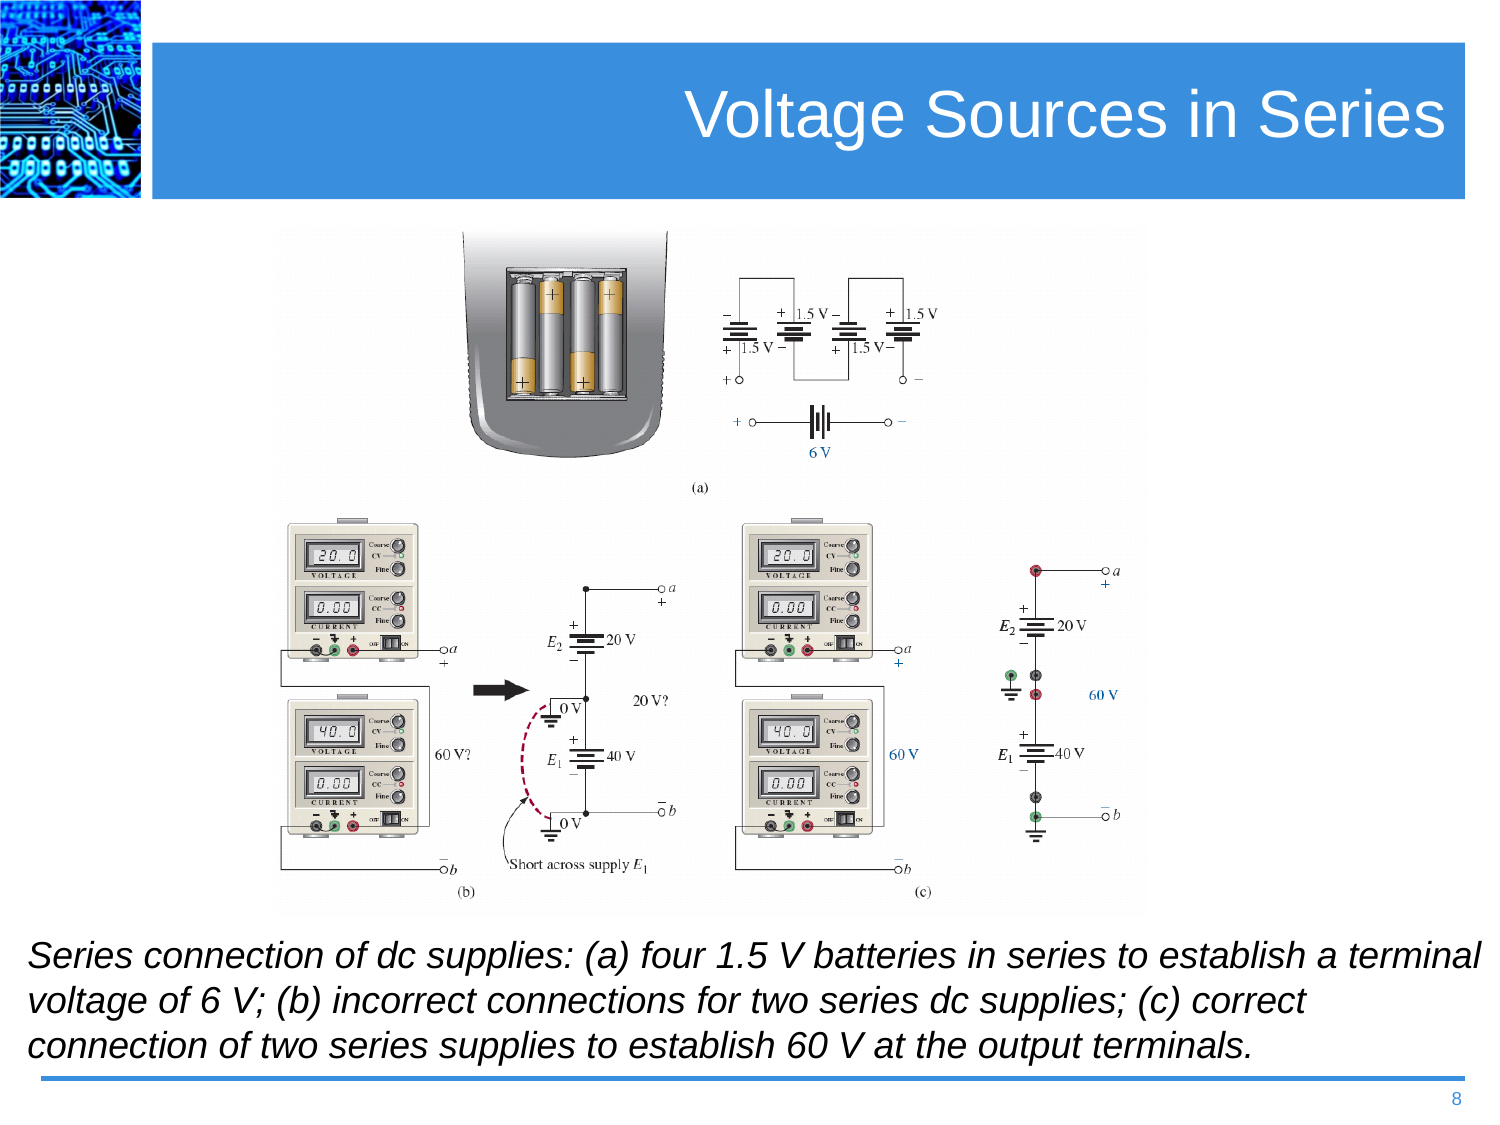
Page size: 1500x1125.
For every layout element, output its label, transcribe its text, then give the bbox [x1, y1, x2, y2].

title Voltage Sources in Series [304, 54, 1463, 159]
picture [6, 176, 32, 197]
picture [1, 1, 140, 197]
slide_number 8 [1421, 1085, 1463, 1116]
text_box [12, 224, 1500, 1076]
